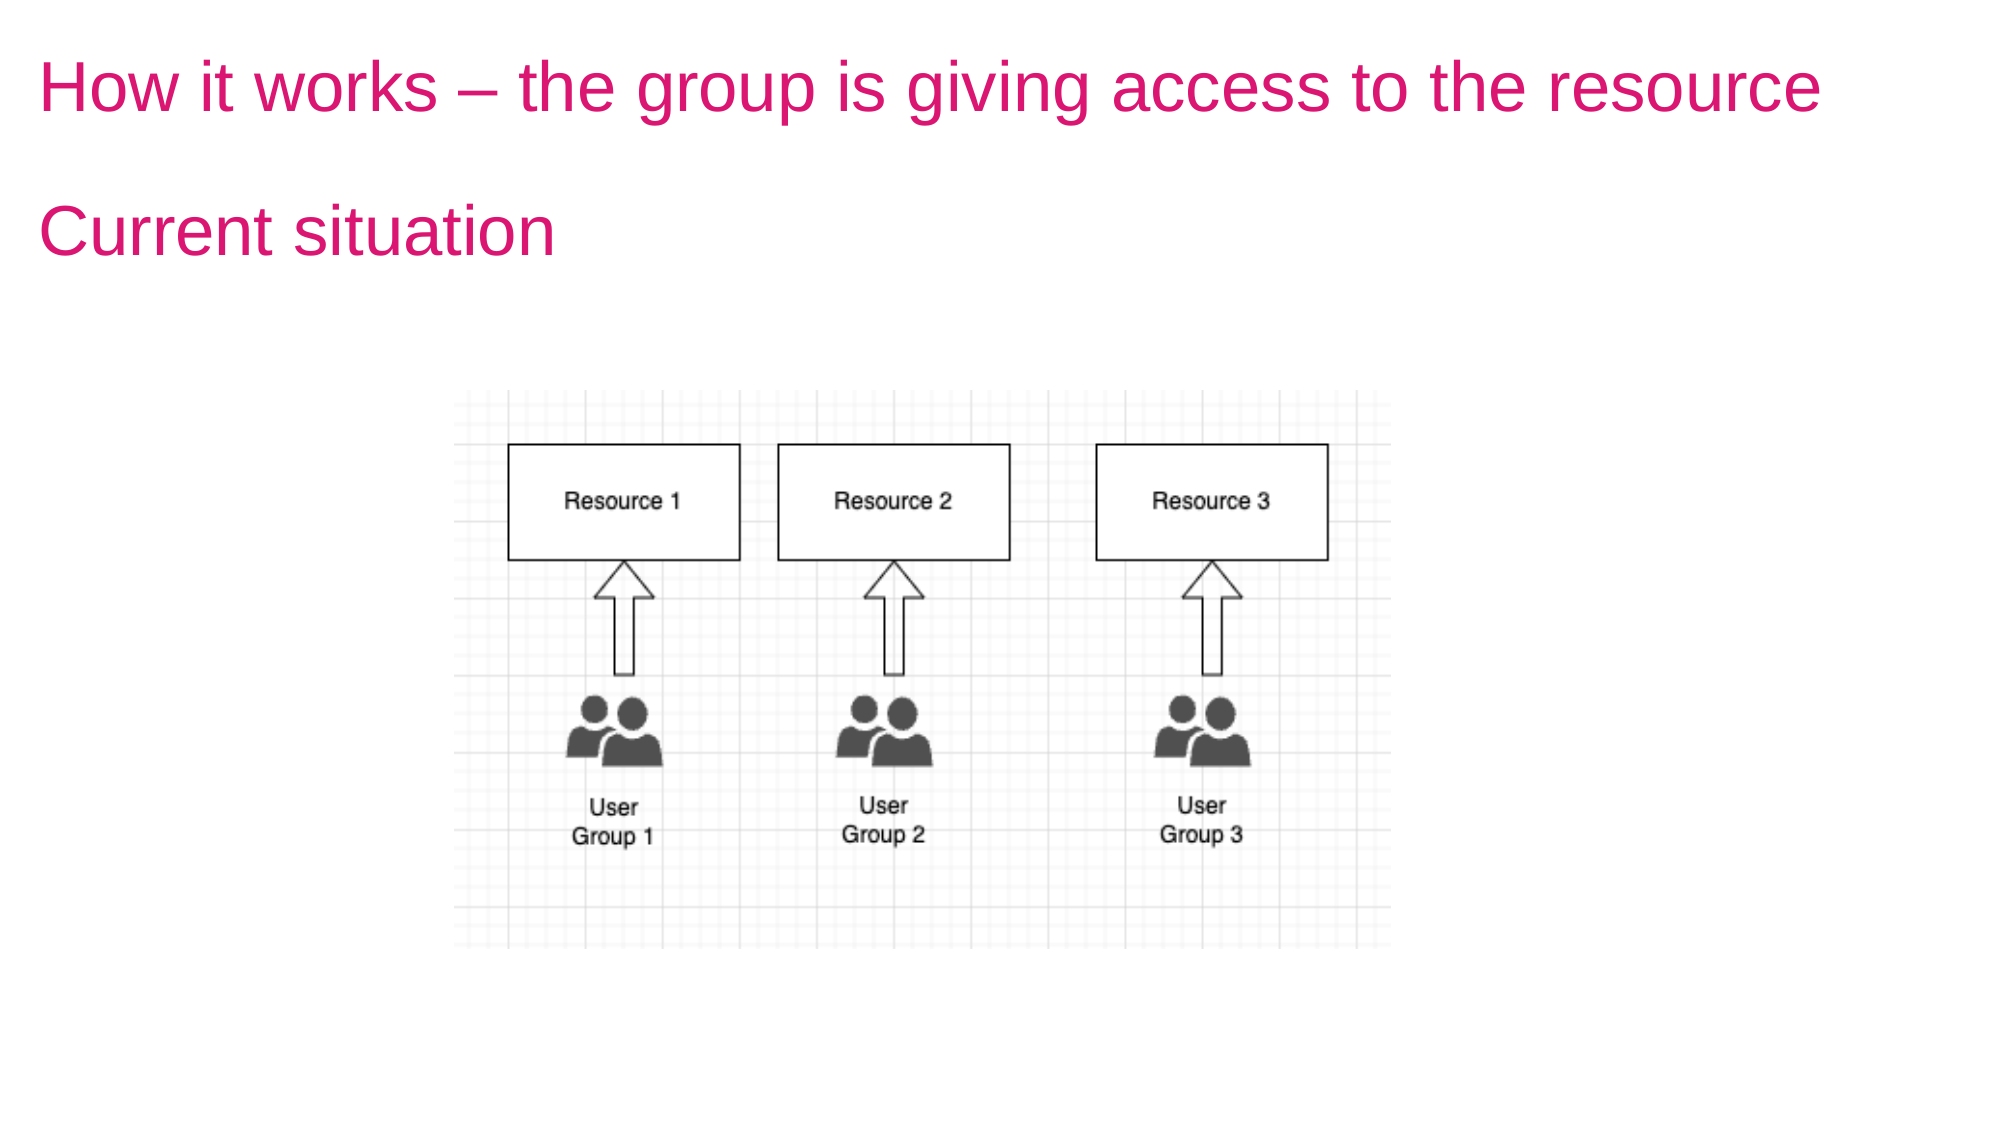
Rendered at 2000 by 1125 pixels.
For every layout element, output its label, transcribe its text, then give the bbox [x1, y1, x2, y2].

title How it works – the group is giving access to the resource Current situation [23, 45, 1915, 196]
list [454, 390, 1391, 949]
